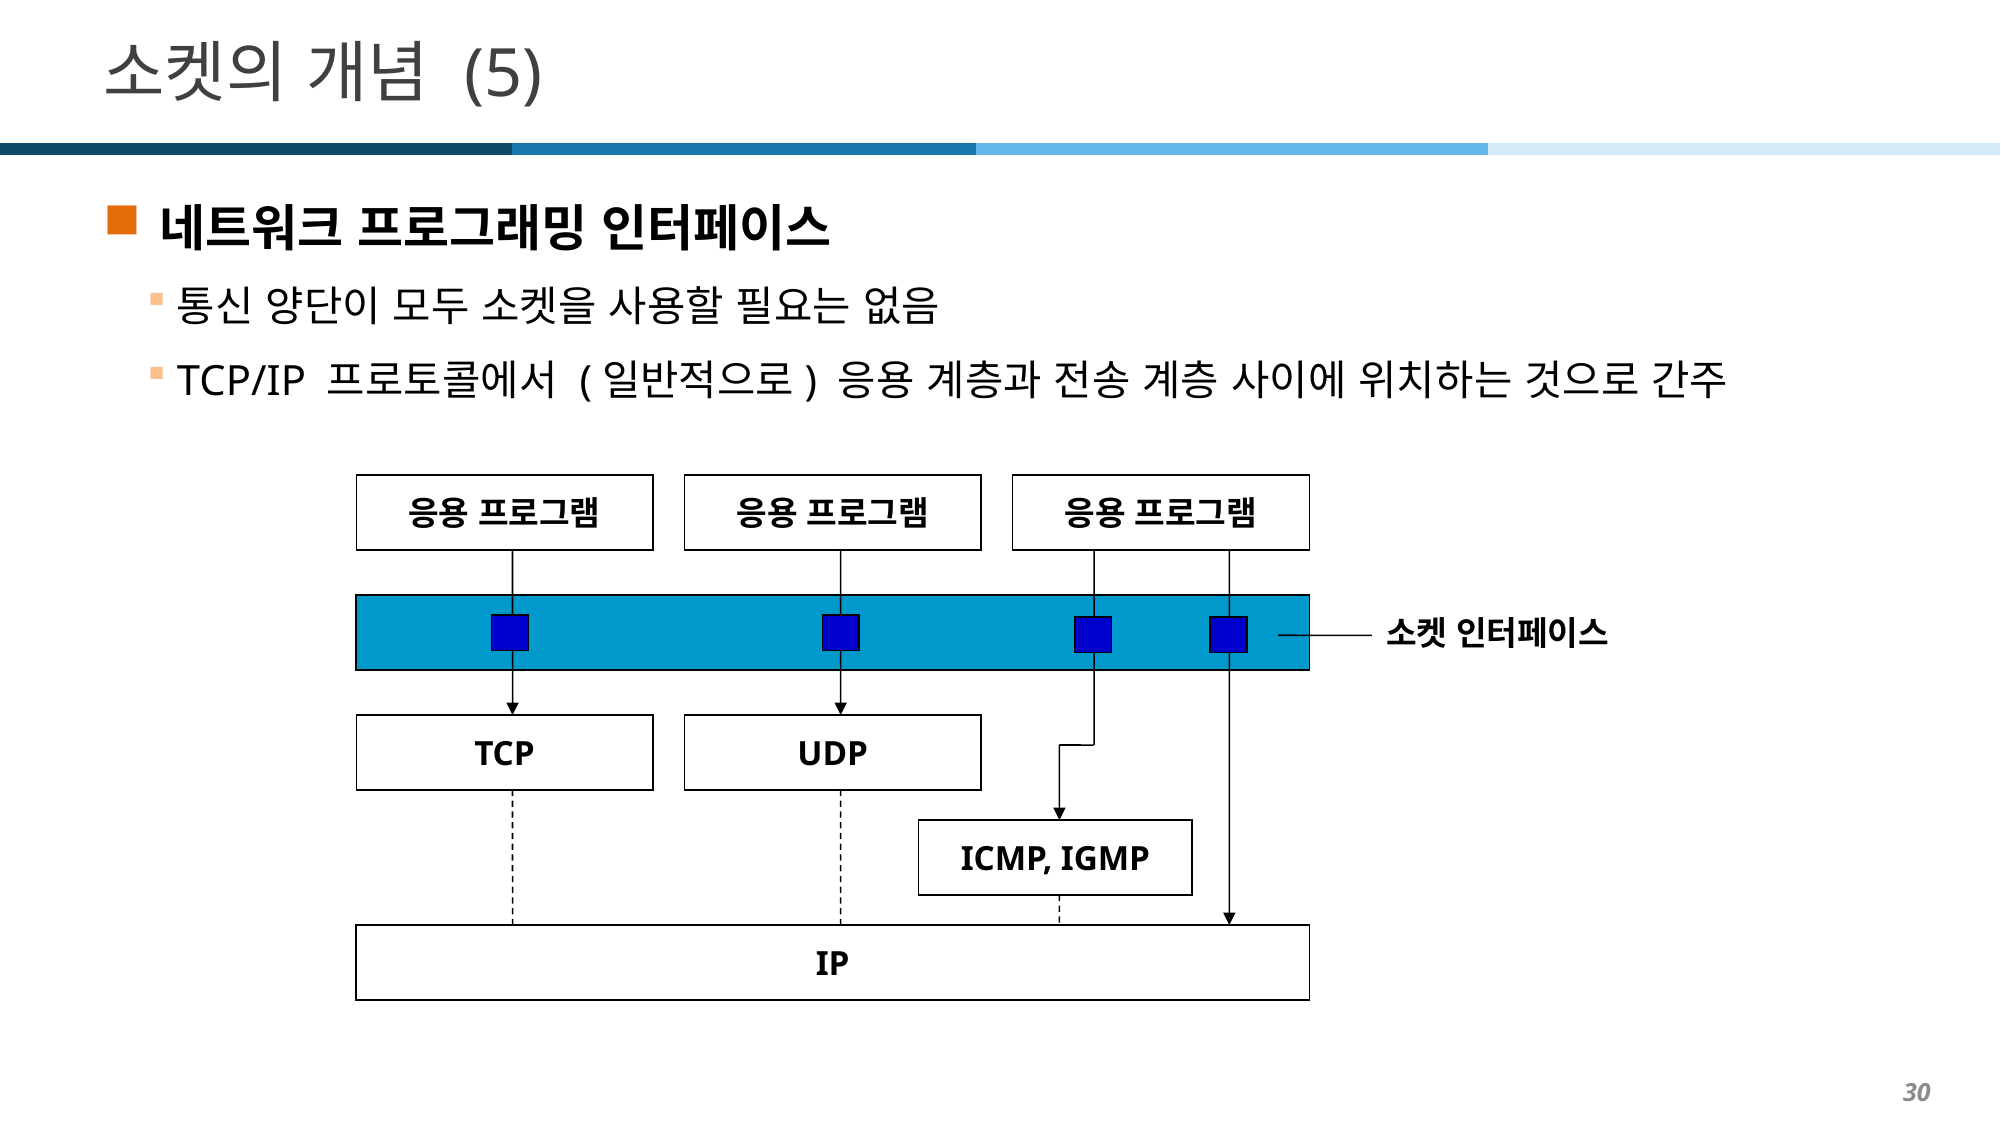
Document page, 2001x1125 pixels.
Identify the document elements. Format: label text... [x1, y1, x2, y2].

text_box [355, 474, 1638, 1001]
list 네트워크 프로그래밍 인터페이스 통신 양단이 모두 소켓을 사용할 필요는 없음 TCP/IP 프로토콜에서 (일반적으로) 응용 계층과 전송 계층 사이에 위치하는 것으로 간주 [88, 176, 1920, 1083]
title 소켓의 개념 (5) [88, 18, 1920, 122]
